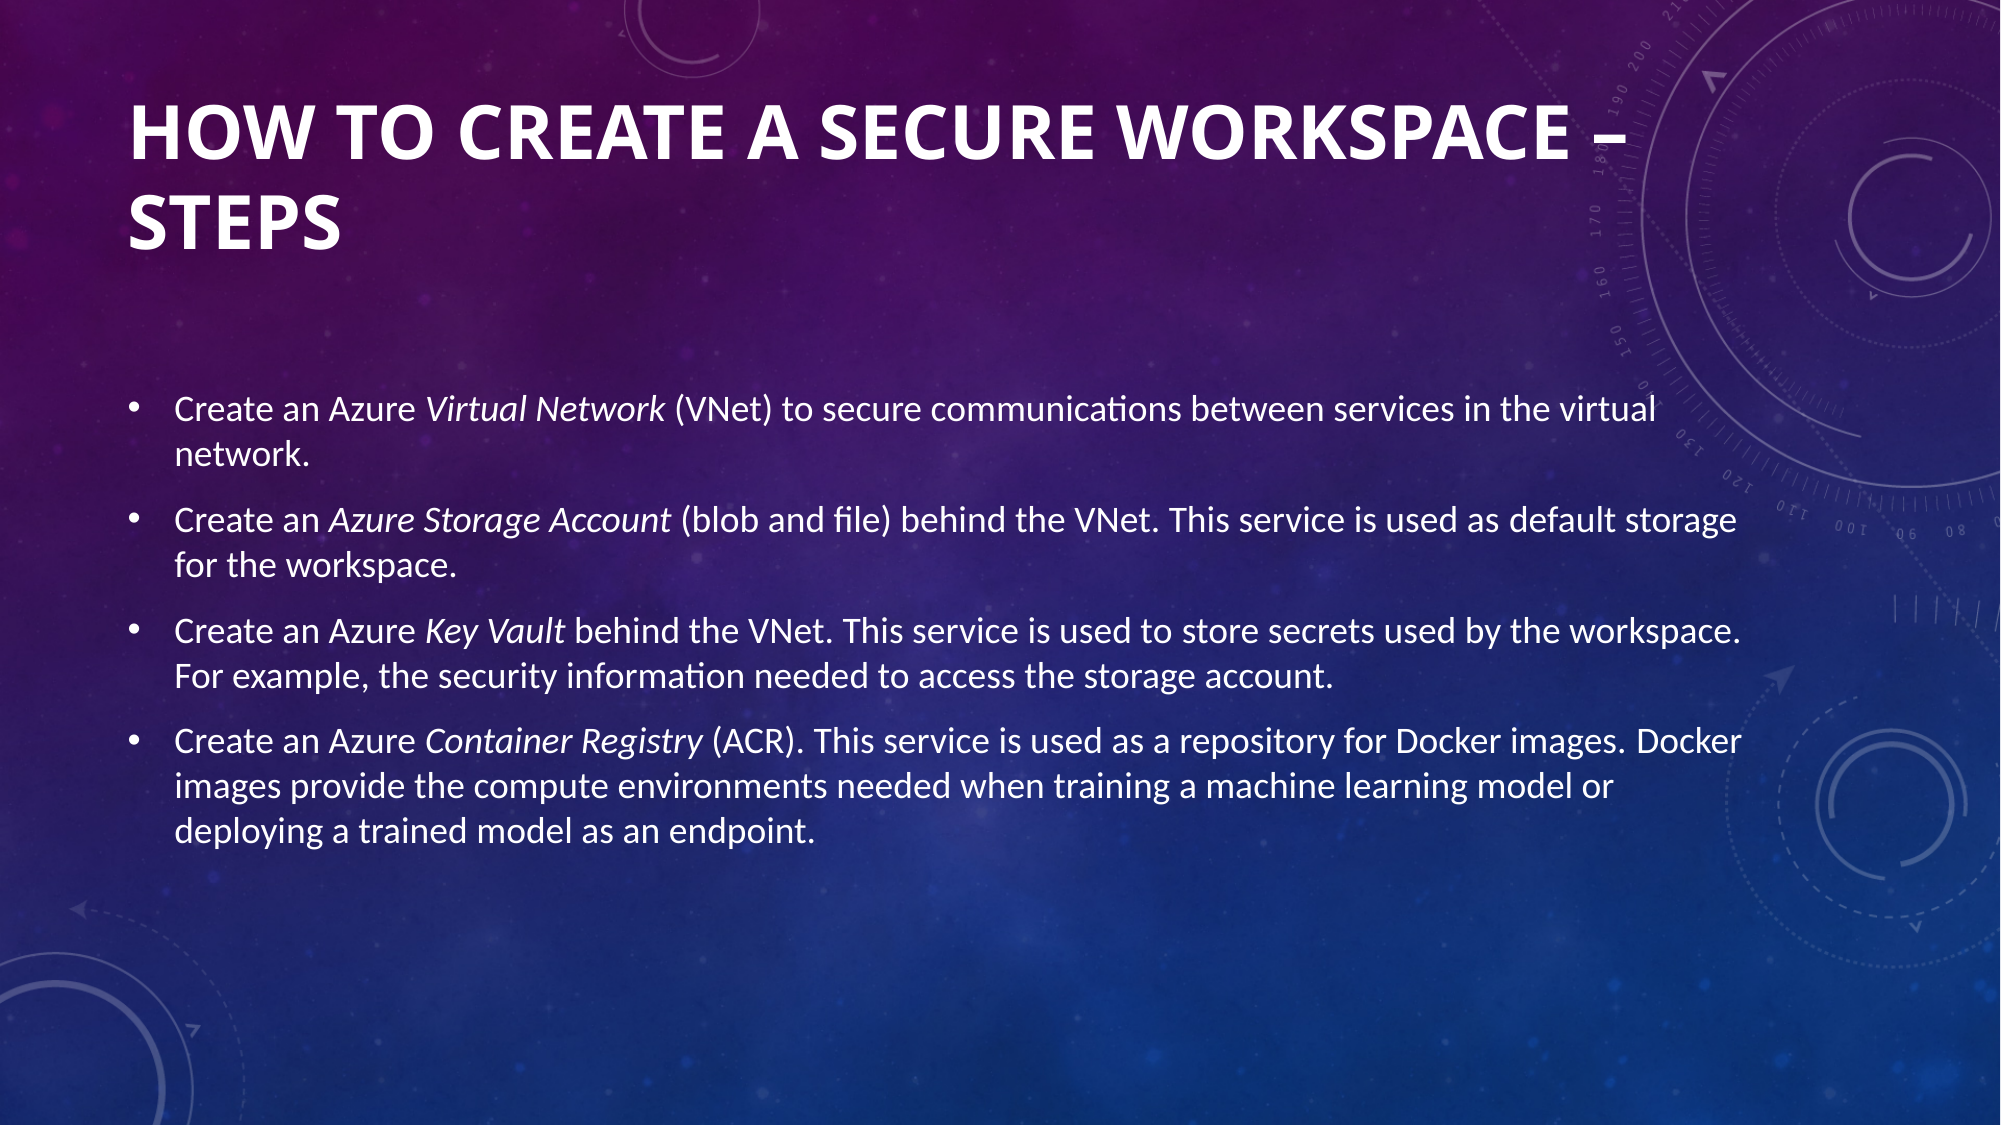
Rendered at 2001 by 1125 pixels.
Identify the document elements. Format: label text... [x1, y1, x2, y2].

list Create an Azure Virtual Network (VNet) to secure communications between services in the virtual network. Create an Azure Storage Account (blob and file) behind the VNet. This service is used as default storage for the workspace. Create an Azure Key Vault behind the VNet. This service is used to store secrets used by the workspace. For example, the security information needed to access the storage account. Create an Azure Container Registry (ACR). This service is used as a repository for Docker images. Docker images provide the compute environments needed when training a machine learning model or deploying a trained model as an endpoint. [112, 351, 1775, 950]
picture [0, 0, 2001, 1125]
title How to create a secure workspace –Steps [112, 99, 1775, 339]
